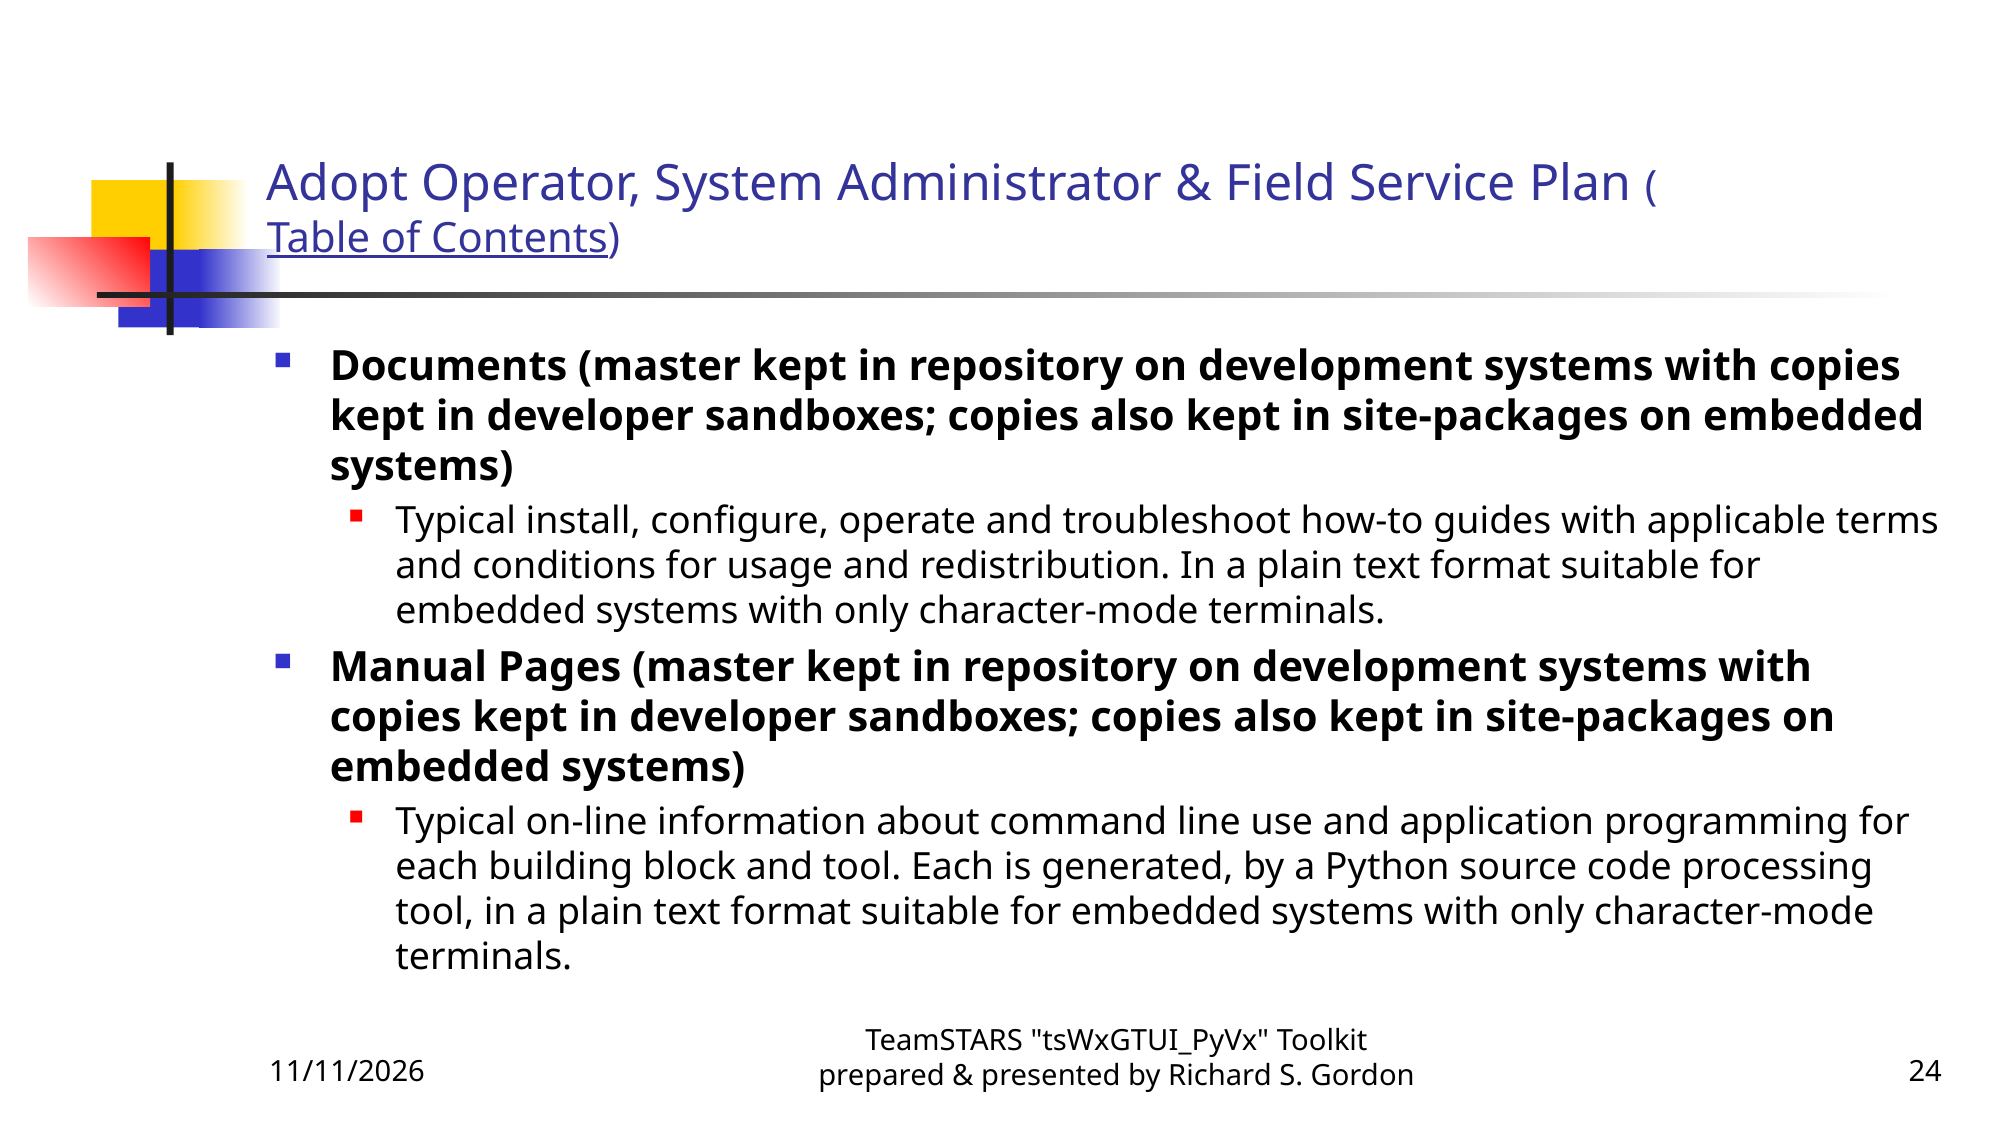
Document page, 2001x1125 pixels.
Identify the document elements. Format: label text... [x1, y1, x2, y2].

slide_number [253, 1023, 672, 1100]
title Adopt Operator, System Administrator & Field Service Plan (Table of Contents) [251, 34, 1957, 276]
footer TeamSTARS "tsWxGTUI_PyVx" Toolkit prepared & presented by Richard S. Gordon [799, 1023, 1434, 1100]
list Documents (master kept in repository on development systems with copies kept in developer sandboxes; copies also kept in site-packages on embedded systems) Typical install, configure, operate and troubleshoot how-to guides with applicable terms and conditions for usage and redistribution. In a plain text format suitable for embedded systems with only character-mode terminals. Manual Pages (master kept in repository on development systems with copies kept in developer sandboxes; copies also kept in site-packages on embedded systems) Typical on-line information about command line use and application programming for each building block and tool. Each is generated, by a Python source code processing tool, in a plain text format suitable for embedded systems with only character-mode terminals. [258, 330, 1959, 1007]
slide_number 24 [1540, 1023, 1958, 1100]
